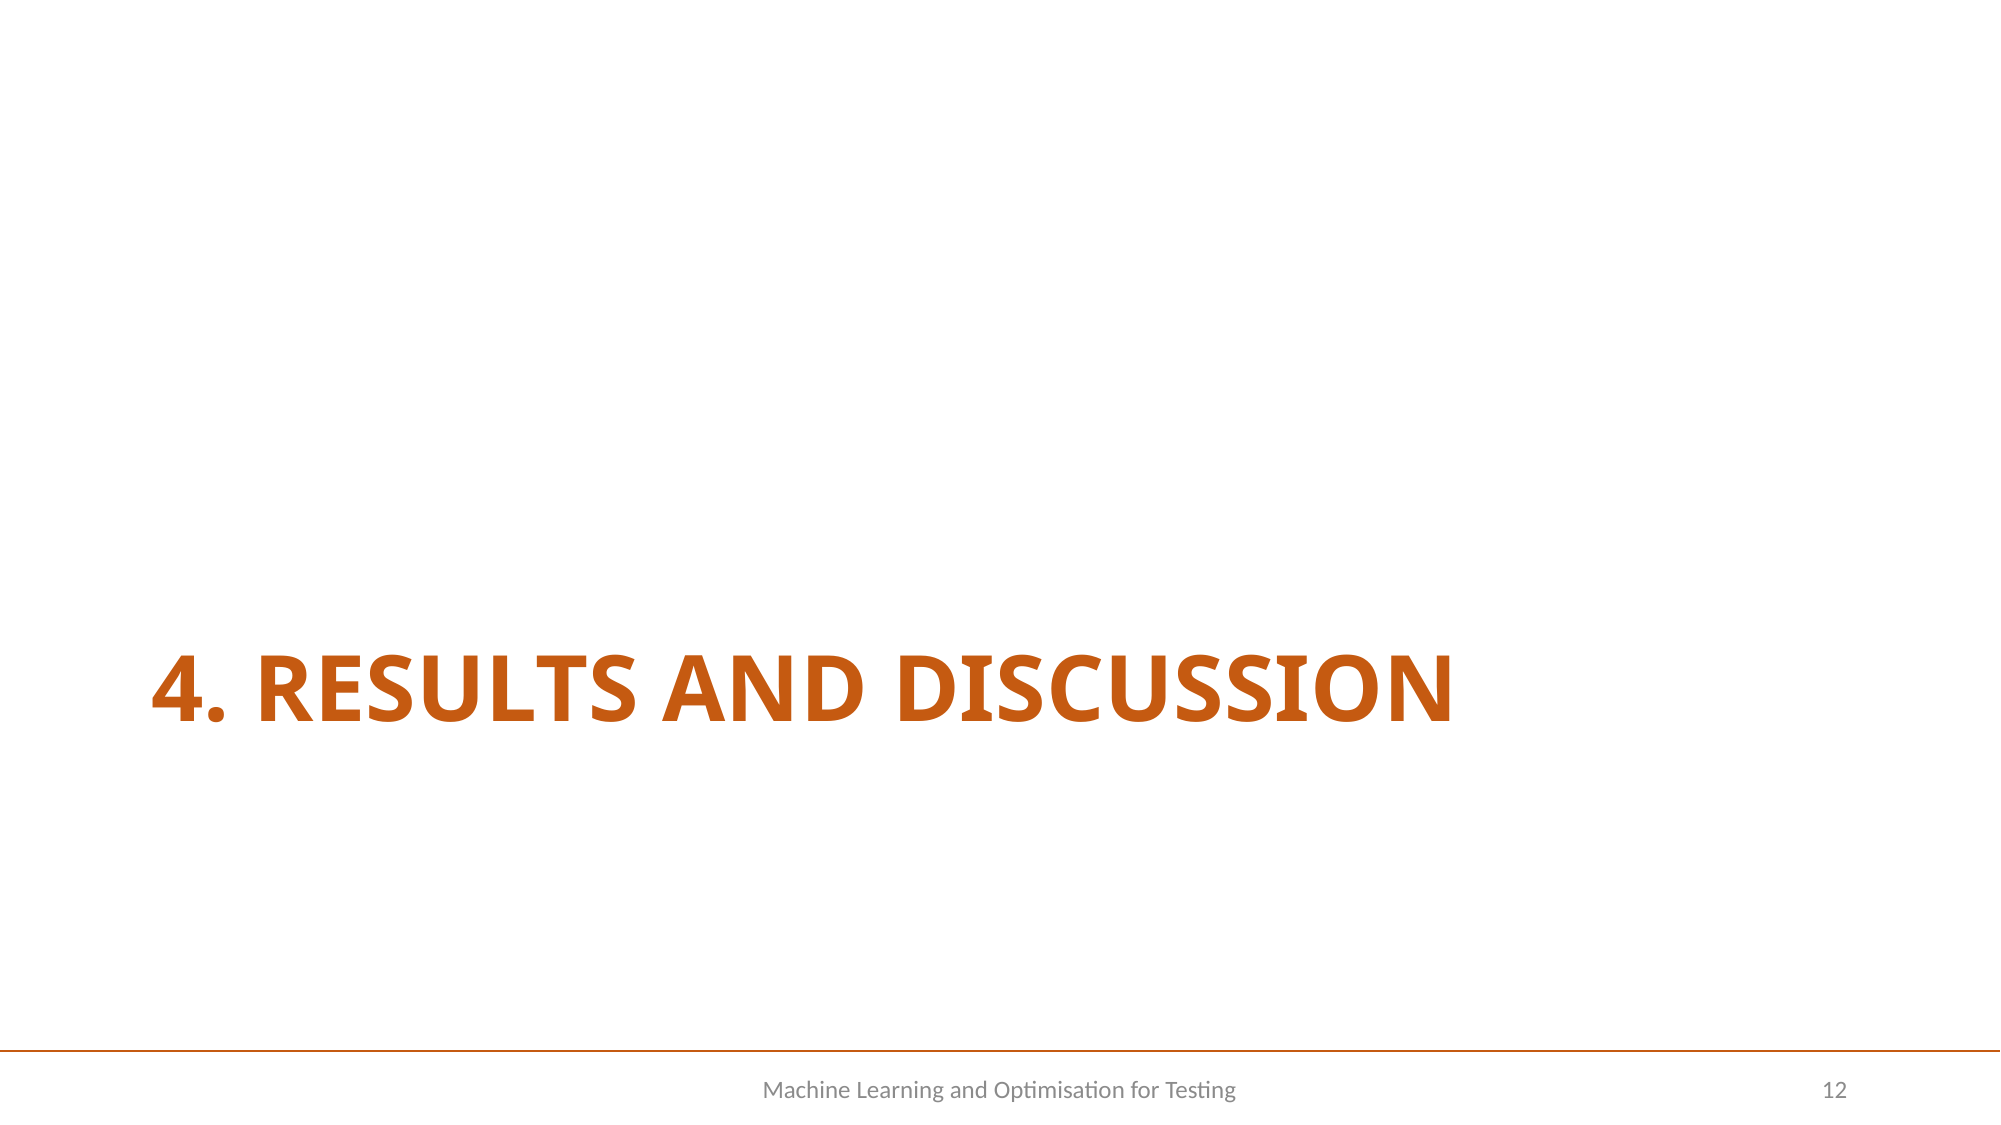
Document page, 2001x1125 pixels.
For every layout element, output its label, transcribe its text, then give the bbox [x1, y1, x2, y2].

footer Machine Learning and Optimisation for Testing [662, 1058, 1338, 1119]
slide_number 12 [1412, 1058, 1863, 1119]
title 4. RESULTS AND DISCUSSION [136, 280, 1862, 749]
